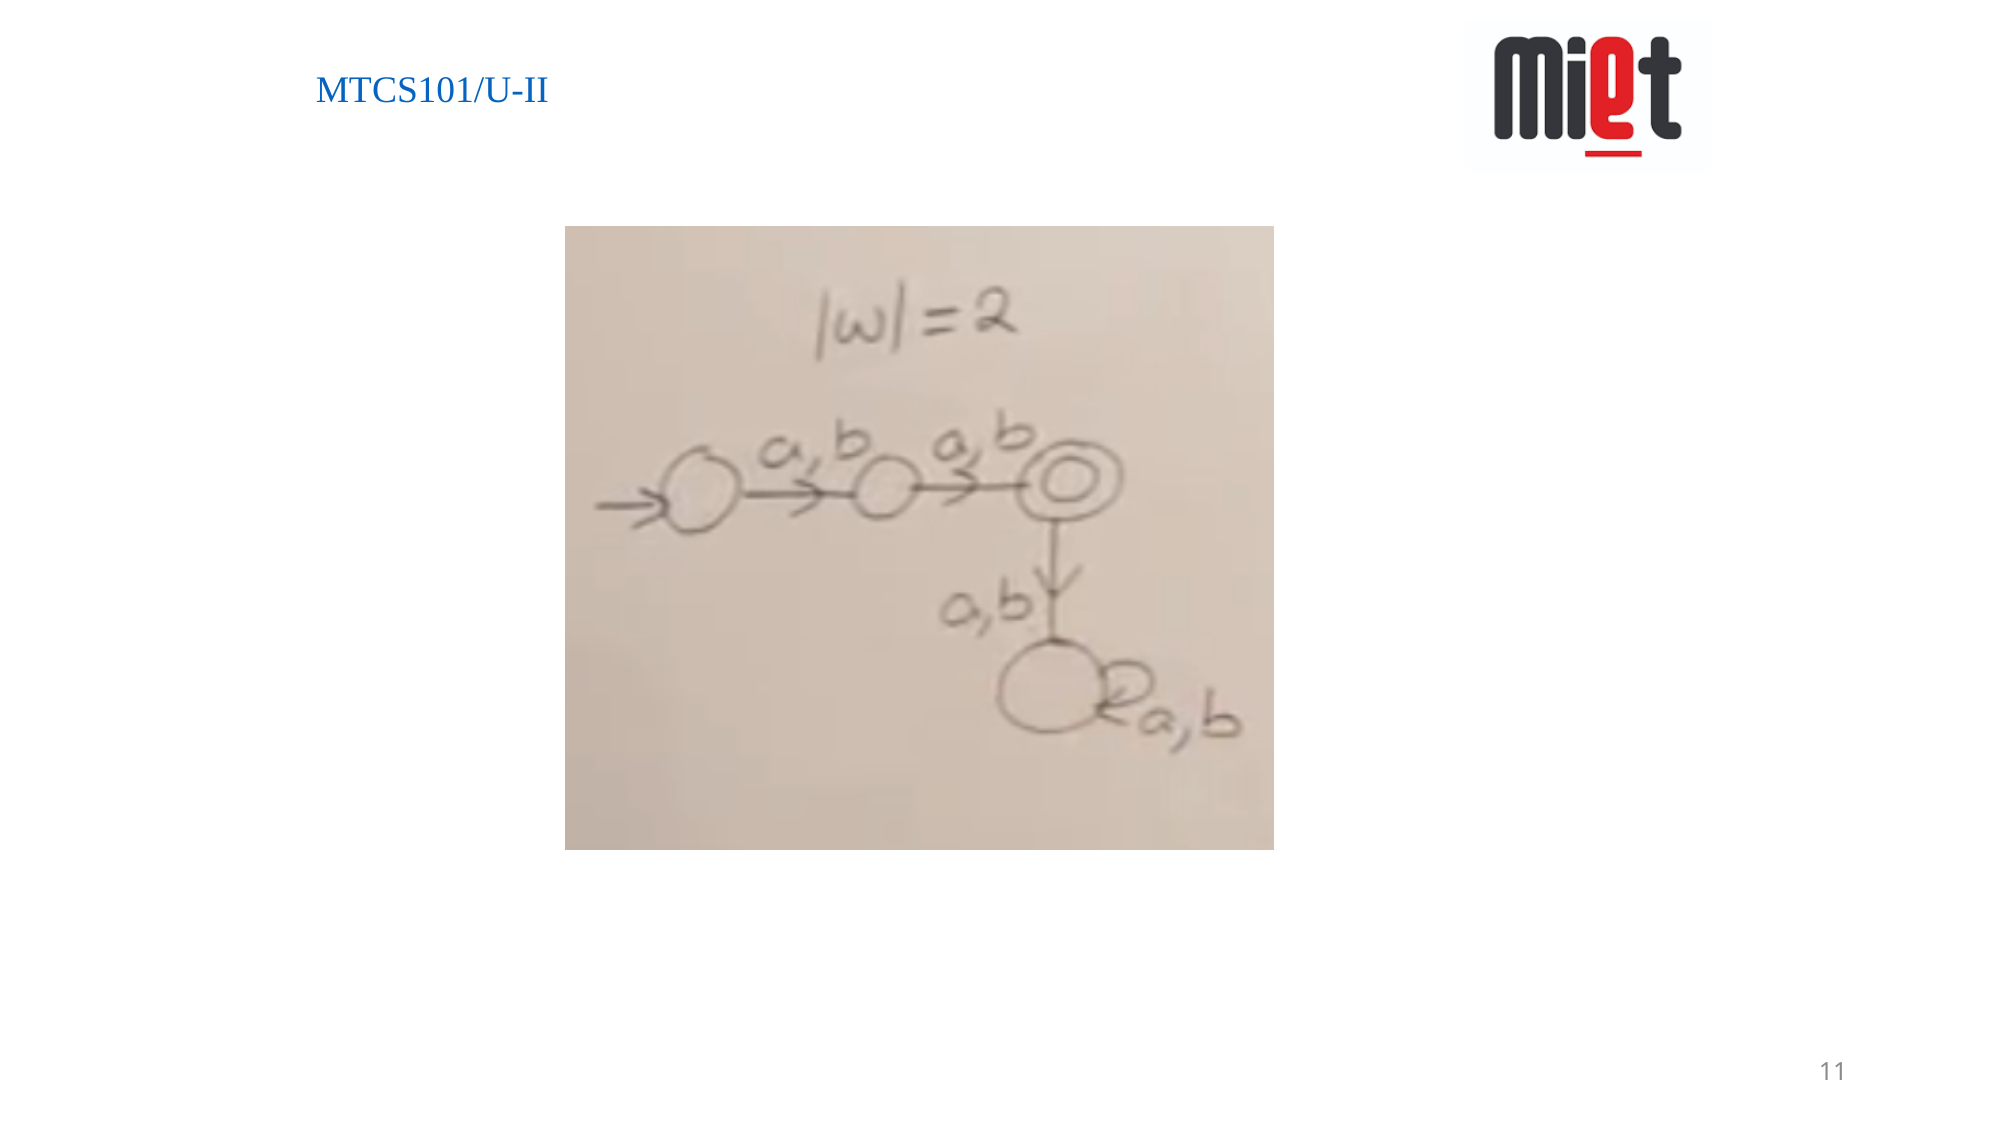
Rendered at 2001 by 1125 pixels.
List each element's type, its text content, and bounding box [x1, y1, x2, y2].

slide_number 11 [1412, 1042, 1863, 1103]
text_box MTCS101/U-II [301, 58, 626, 137]
picture [1465, 20, 1711, 174]
picture [565, 226, 1274, 850]
